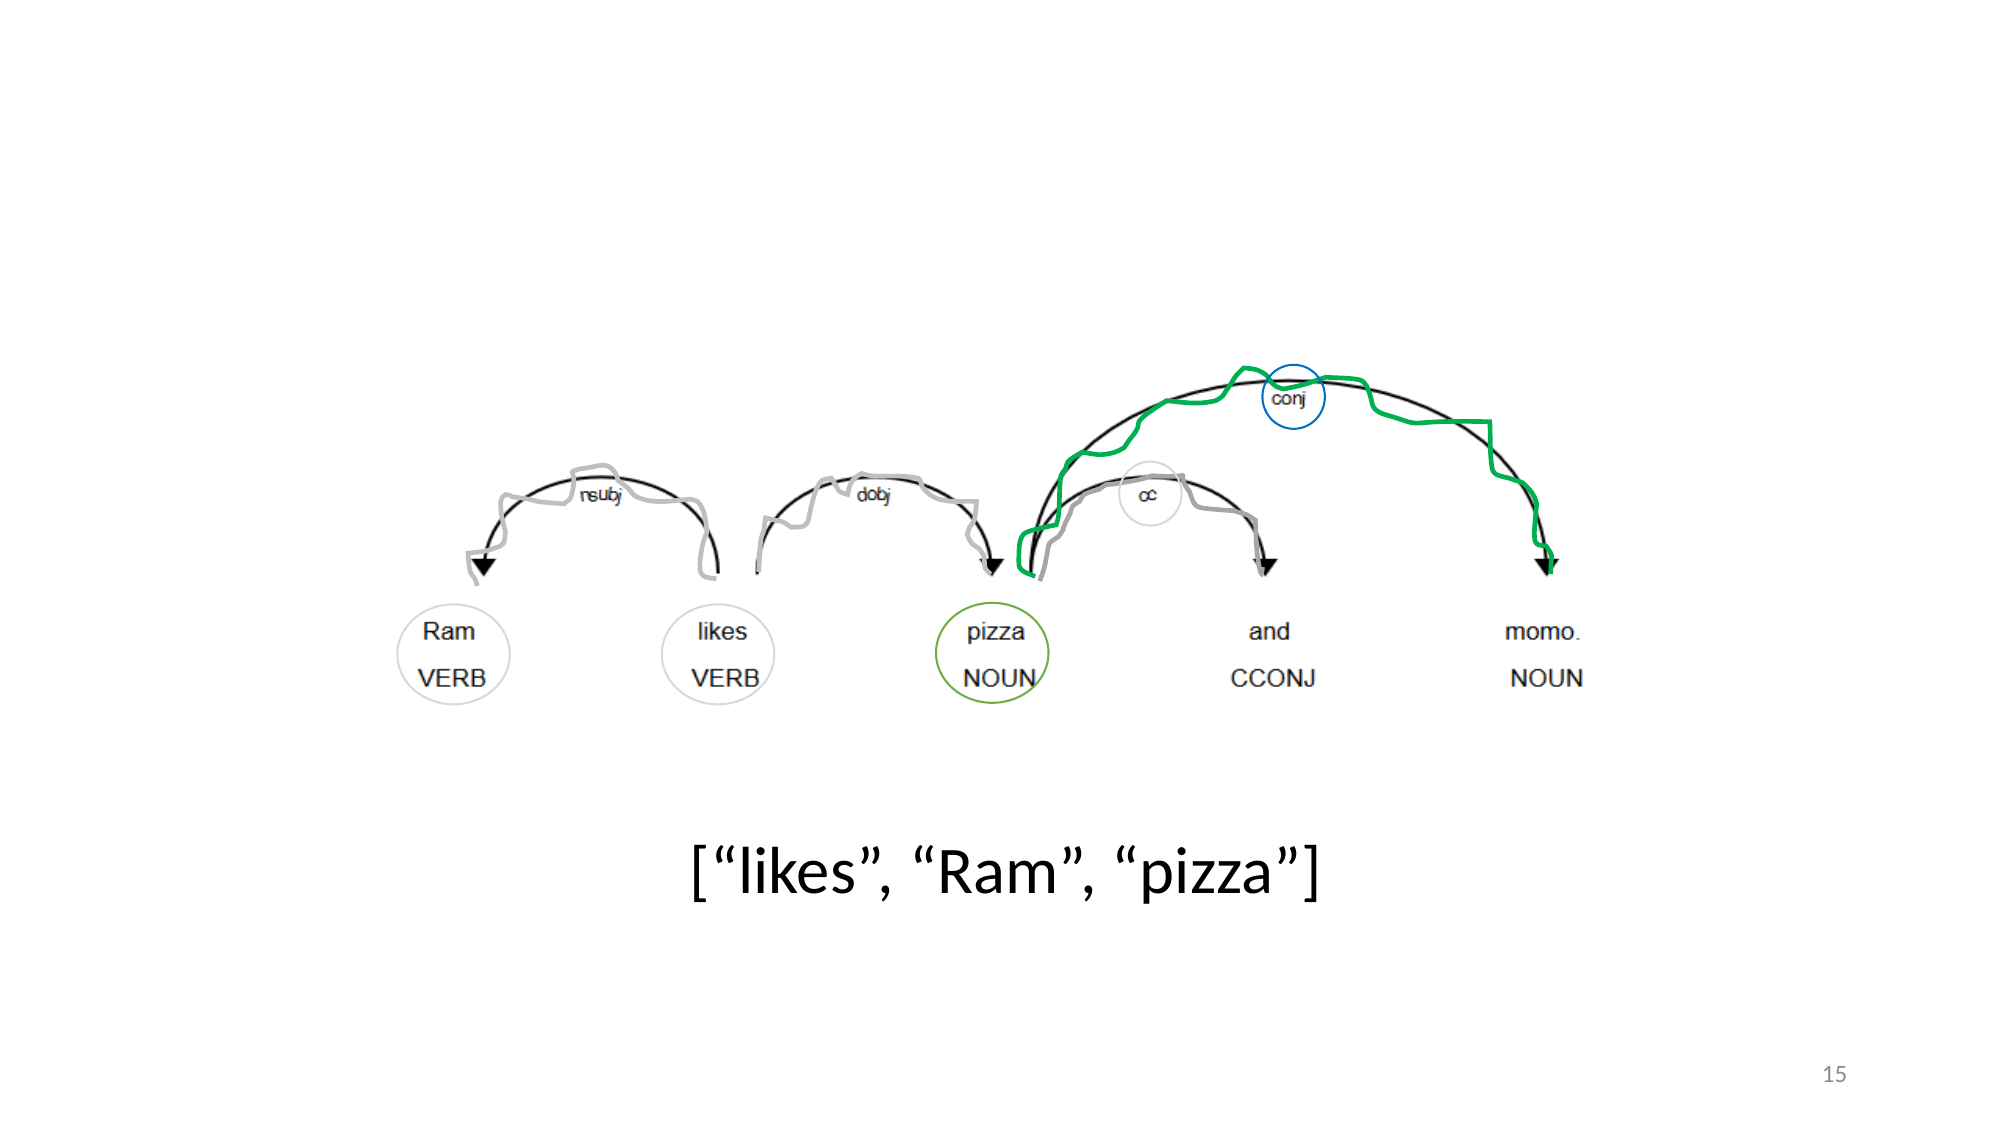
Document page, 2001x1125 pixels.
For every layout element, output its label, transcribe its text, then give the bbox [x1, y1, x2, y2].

slide_number 15 [1412, 1042, 1863, 1103]
text_box [“likes”, “Ram”, “pizza”] [412, 851, 1600, 915]
picture [337, 274, 1648, 851]
